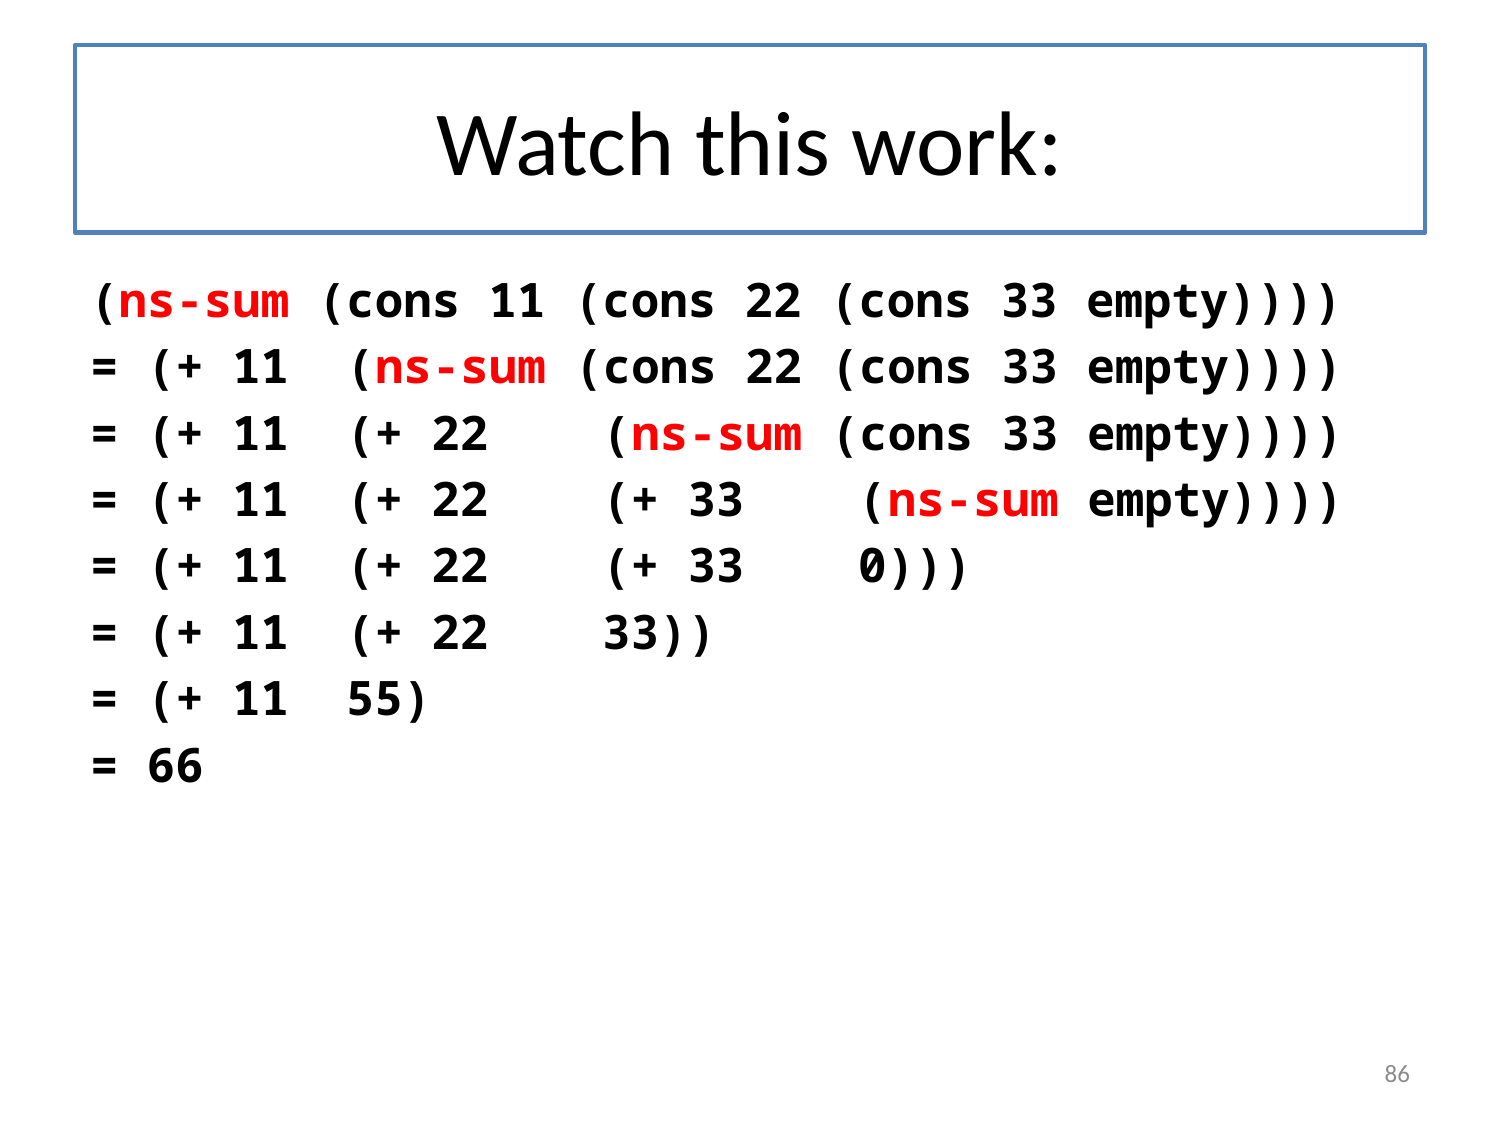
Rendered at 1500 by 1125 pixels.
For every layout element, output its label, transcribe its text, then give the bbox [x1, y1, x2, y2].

list (ns-sum (cons 11 (cons 22 (cons 33 empty)))) = (+ 11 (ns-sum (cons 22 (cons 33 empty)))) = (+ 11 (+ 22 (ns-sum (cons 33 empty)))) = (+ 11 (+ 22 (+ 33 (ns-sum empty)))) = (+ 11 (+ 22 (+ 33 0))) = (+ 11 (+ 22 33)) = (+ 11 55) = 66 [75, 262, 1425, 1005]
slide_number 86 [1074, 1042, 1425, 1103]
title Watch this work: [73, 43, 1427, 235]
